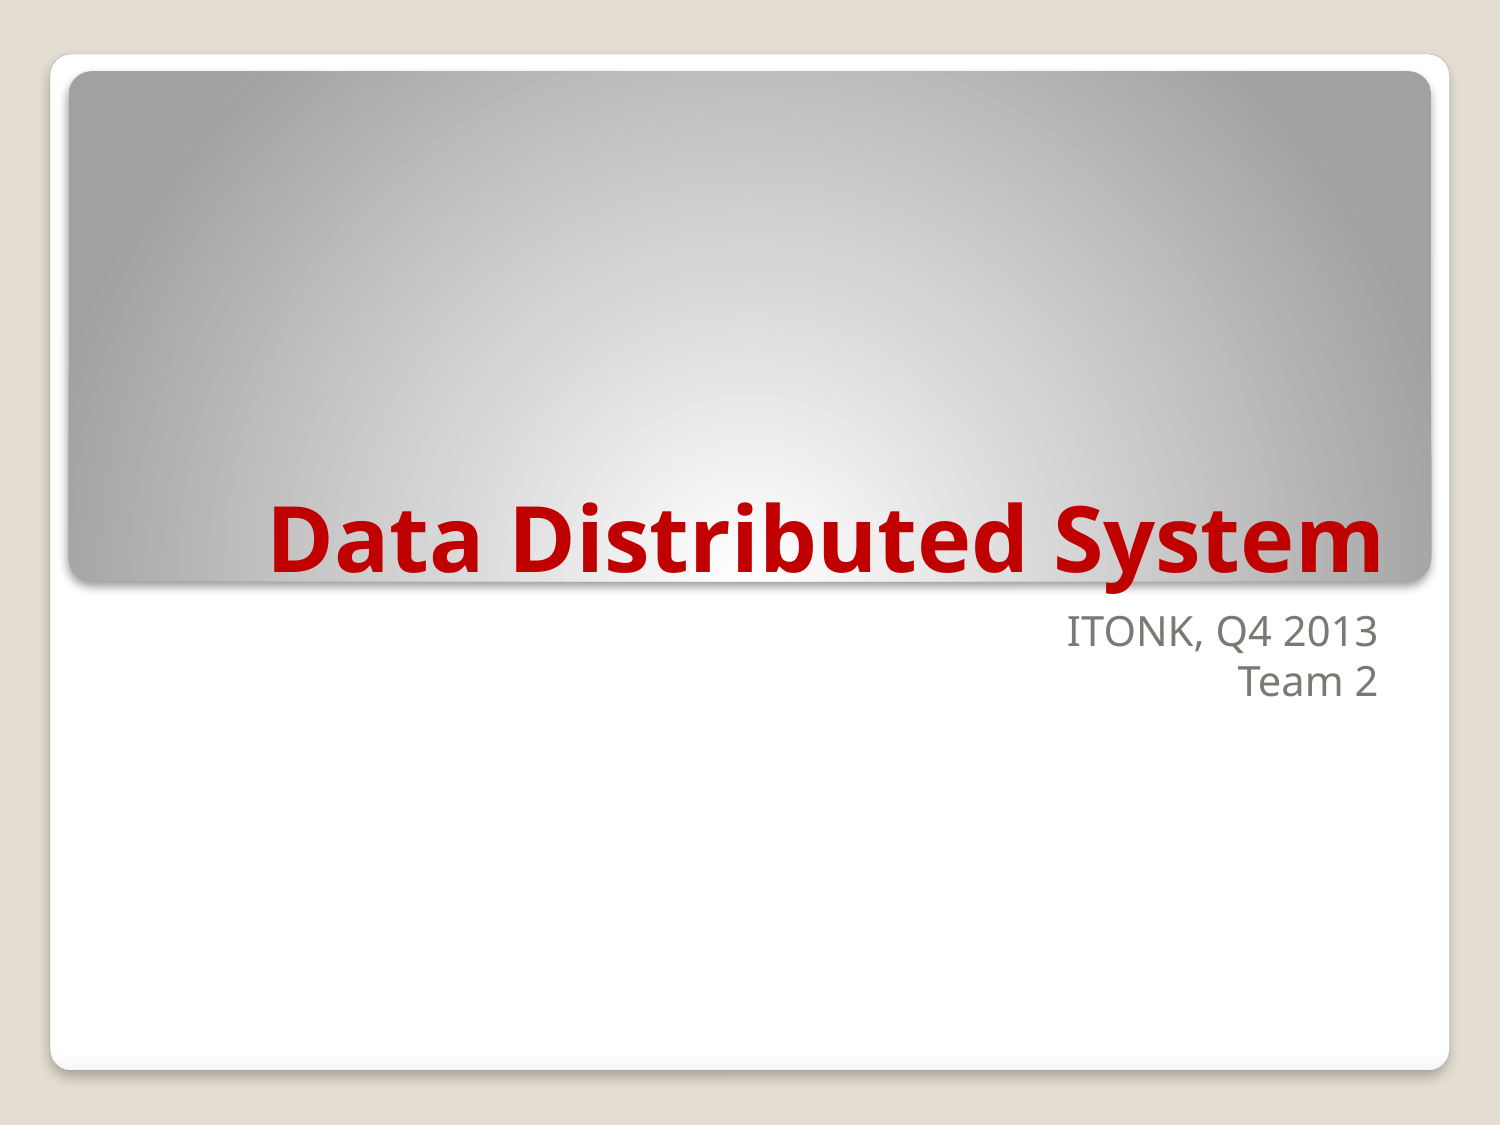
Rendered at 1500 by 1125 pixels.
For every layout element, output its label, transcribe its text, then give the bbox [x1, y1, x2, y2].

title Data Distributed System [118, 298, 1394, 599]
subtitle ITONK, Q4 2013 Team 2 [118, 604, 1394, 755]
